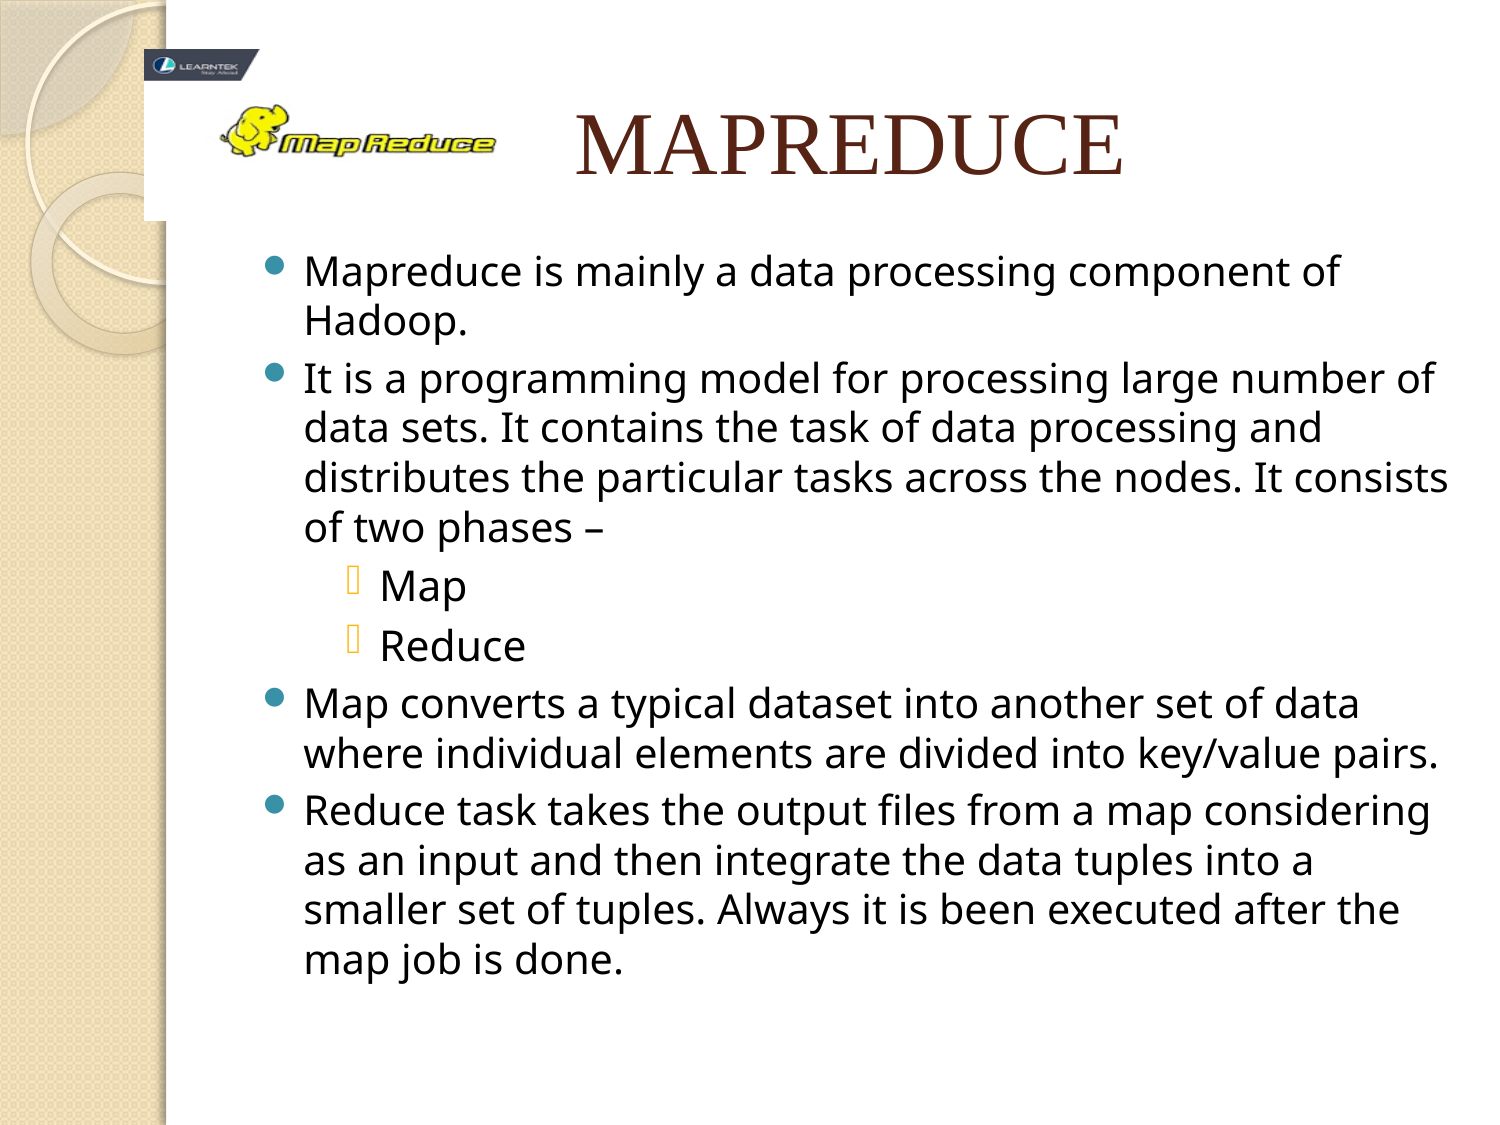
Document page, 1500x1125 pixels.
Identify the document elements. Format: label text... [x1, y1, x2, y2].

title MAPREDUCE [235, 45, 1466, 233]
picture [143, 49, 557, 221]
list Mapreduce is mainly a data processing component of Hadoop. It is a programming model for processing large number of data sets. It contains the task of data processing and distributes the particular tasks across the nodes. It consists of two phases – Map Reduce Map converts a typical dataset into another set of data where individual elements are divided into key/value pairs. Reduce task takes the output files from a map considering as an input and then integrate the data tuples into a smaller set of tuples. Always it is been executed after the map job is done. [235, 237, 1466, 1025]
